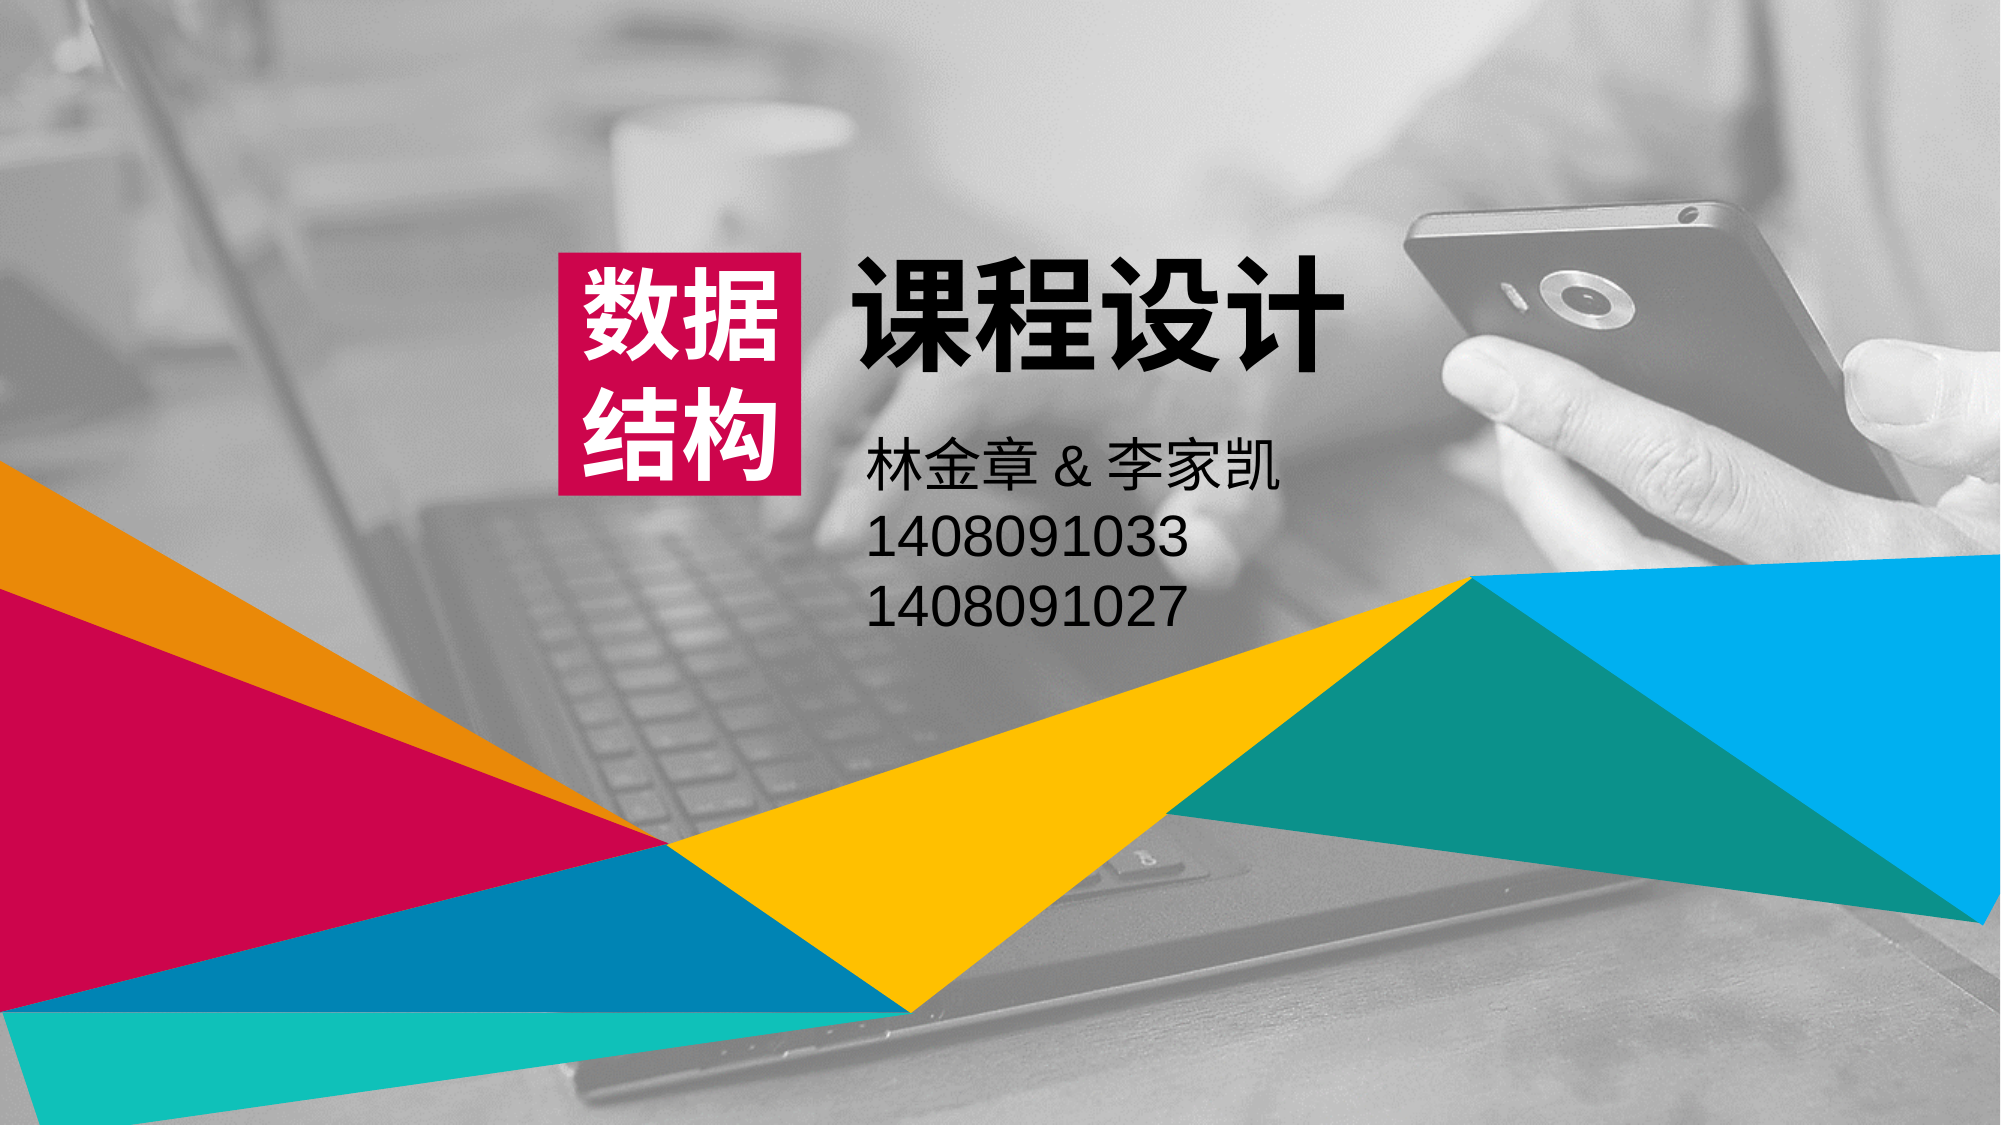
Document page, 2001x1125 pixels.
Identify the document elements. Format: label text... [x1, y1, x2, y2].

text_box 林金章&李家凯 1408091033 1408091027 [850, 420, 1553, 646]
text_box 课程设计 [833, 228, 1467, 394]
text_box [558, 244, 810, 503]
